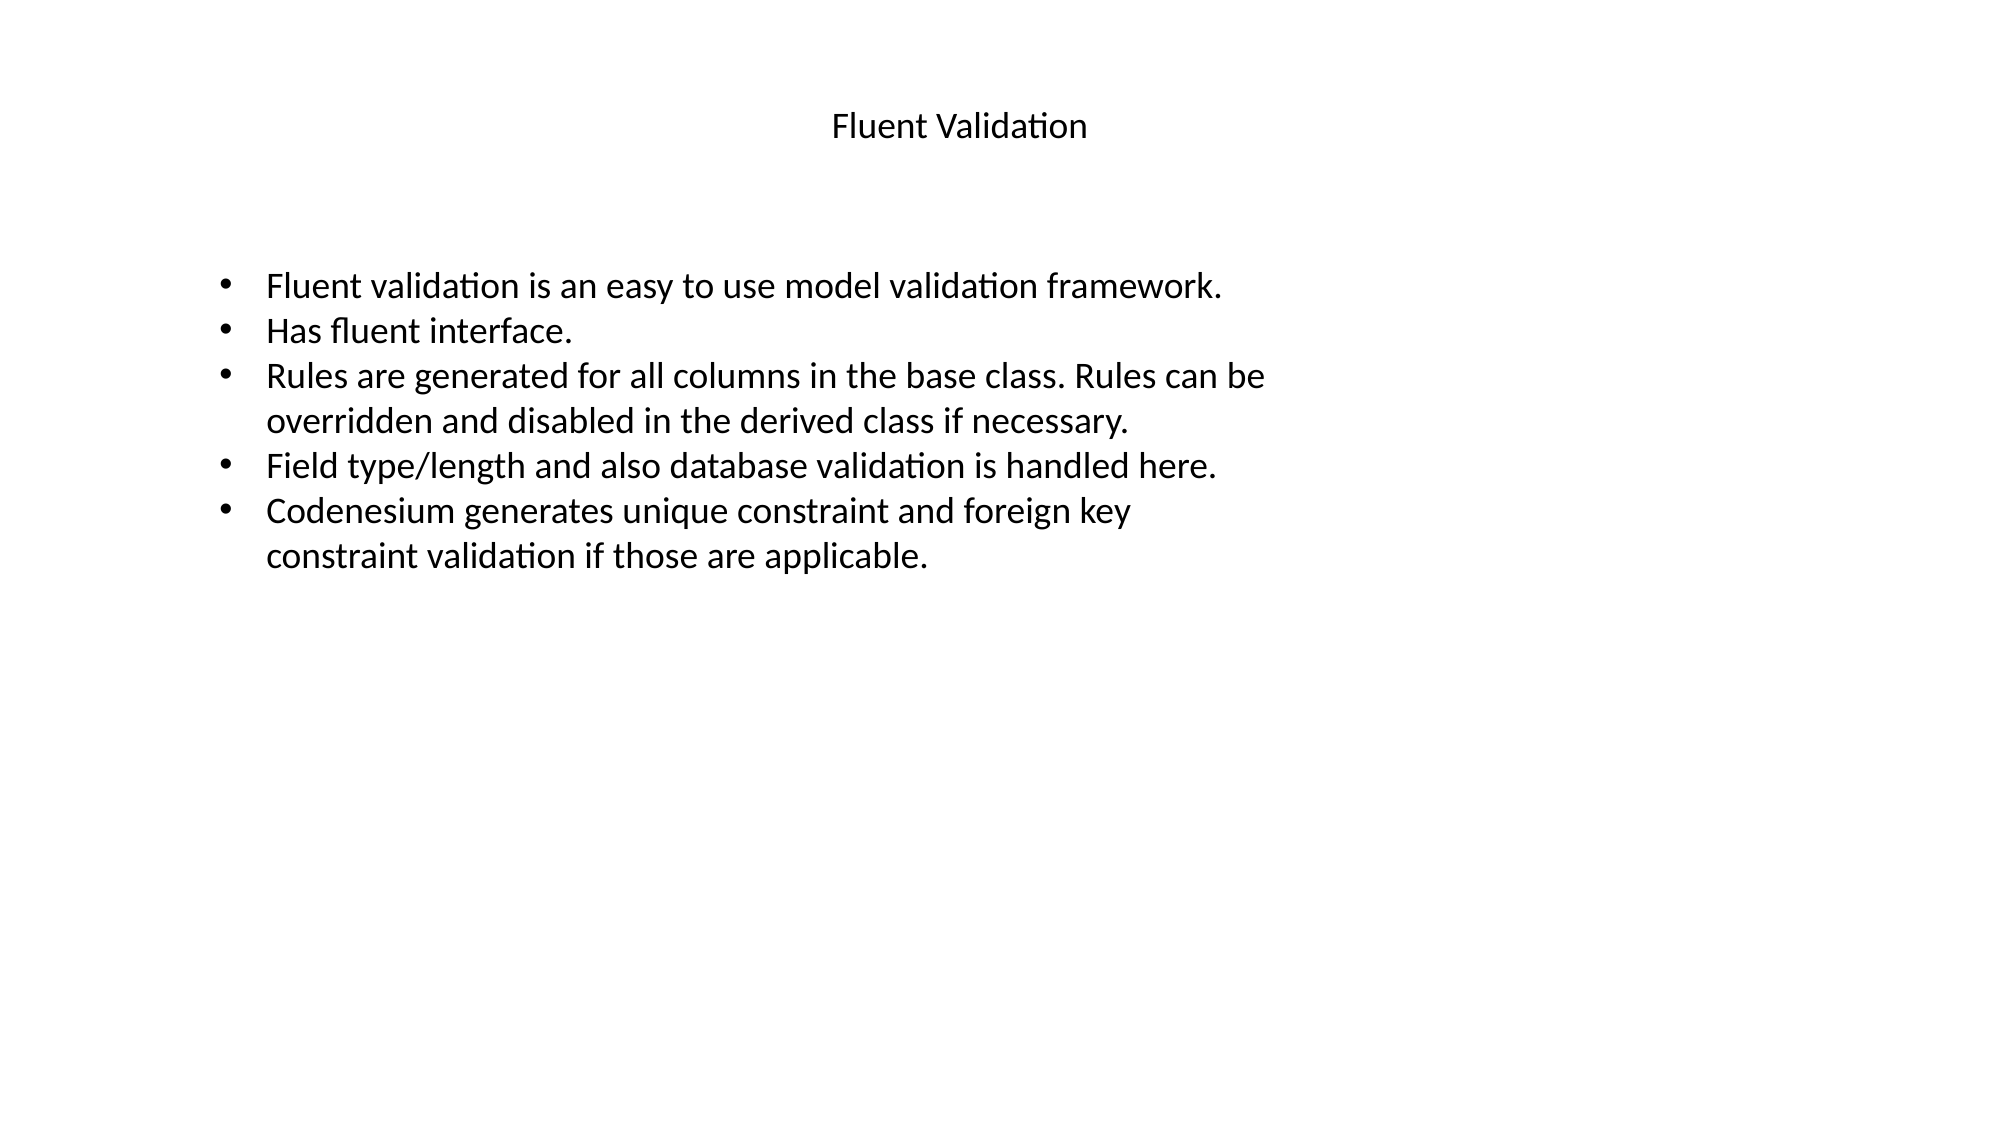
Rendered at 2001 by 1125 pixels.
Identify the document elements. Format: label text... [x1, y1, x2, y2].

text_box Fluent Validation [817, 93, 1104, 154]
text_box Fluent validation is an easy to use model validation framework. Has fluent interface. Rules are generated for all columns in the base class. Rules can be overridden and disabled in the derived class if necessary. Field type/length and also database validation is handled here. Codenesium generates unique constraint and foreign key constraint validation if those are applicable. [204, 254, 1299, 674]
